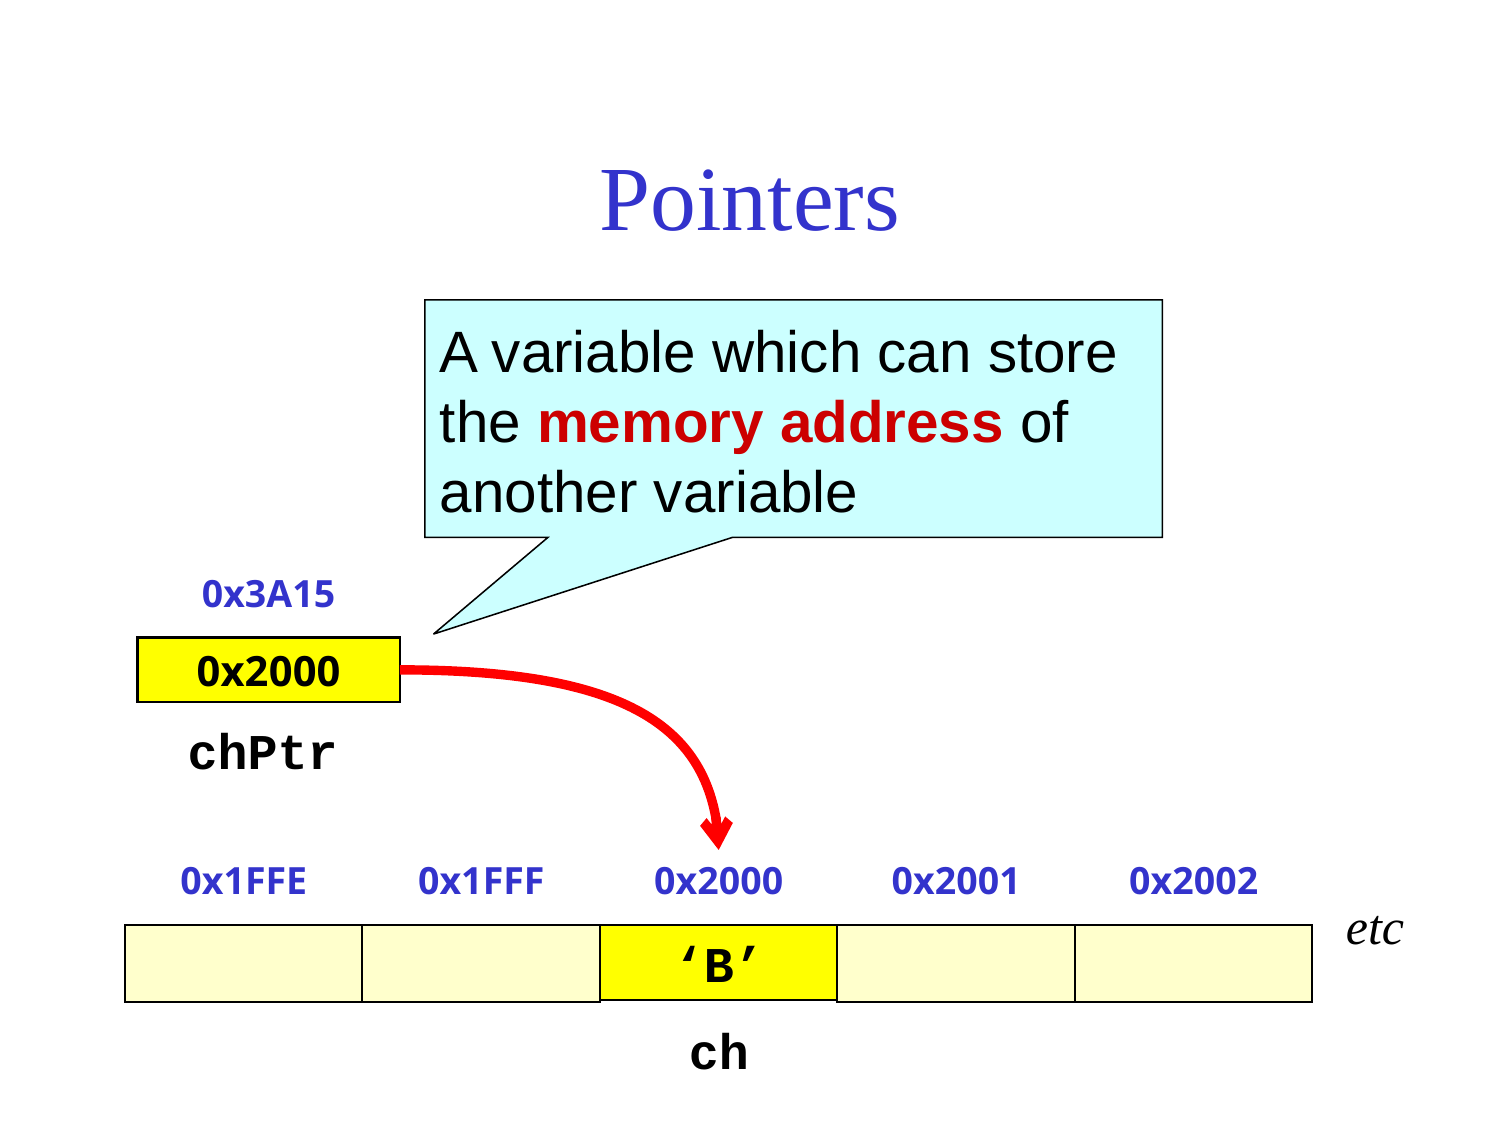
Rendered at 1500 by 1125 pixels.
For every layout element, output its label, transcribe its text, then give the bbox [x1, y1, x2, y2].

text_box 0x1FFE [124, 858, 363, 910]
text_box 0x1FFF [363, 858, 599, 910]
text_box [1074, 924, 1313, 1002]
text_box 0x2002 [1074, 849, 1313, 910]
text_box [837, 924, 1074, 1002]
title Pointers [112, 99, 1388, 288]
text_box etc [1312, 887, 1438, 963]
text_box 0x2000 [599, 849, 837, 910]
text_box [362, 924, 600, 1002]
text_box ch [612, 1012, 825, 1088]
text_box [124, 924, 362, 1002]
text_box A variable which can store the memory address of another variable [424, 299, 1163, 560]
text_box ‘B’ [599, 924, 838, 1000]
text_box 0x2001 [837, 849, 1074, 910]
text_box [99, 562, 719, 851]
